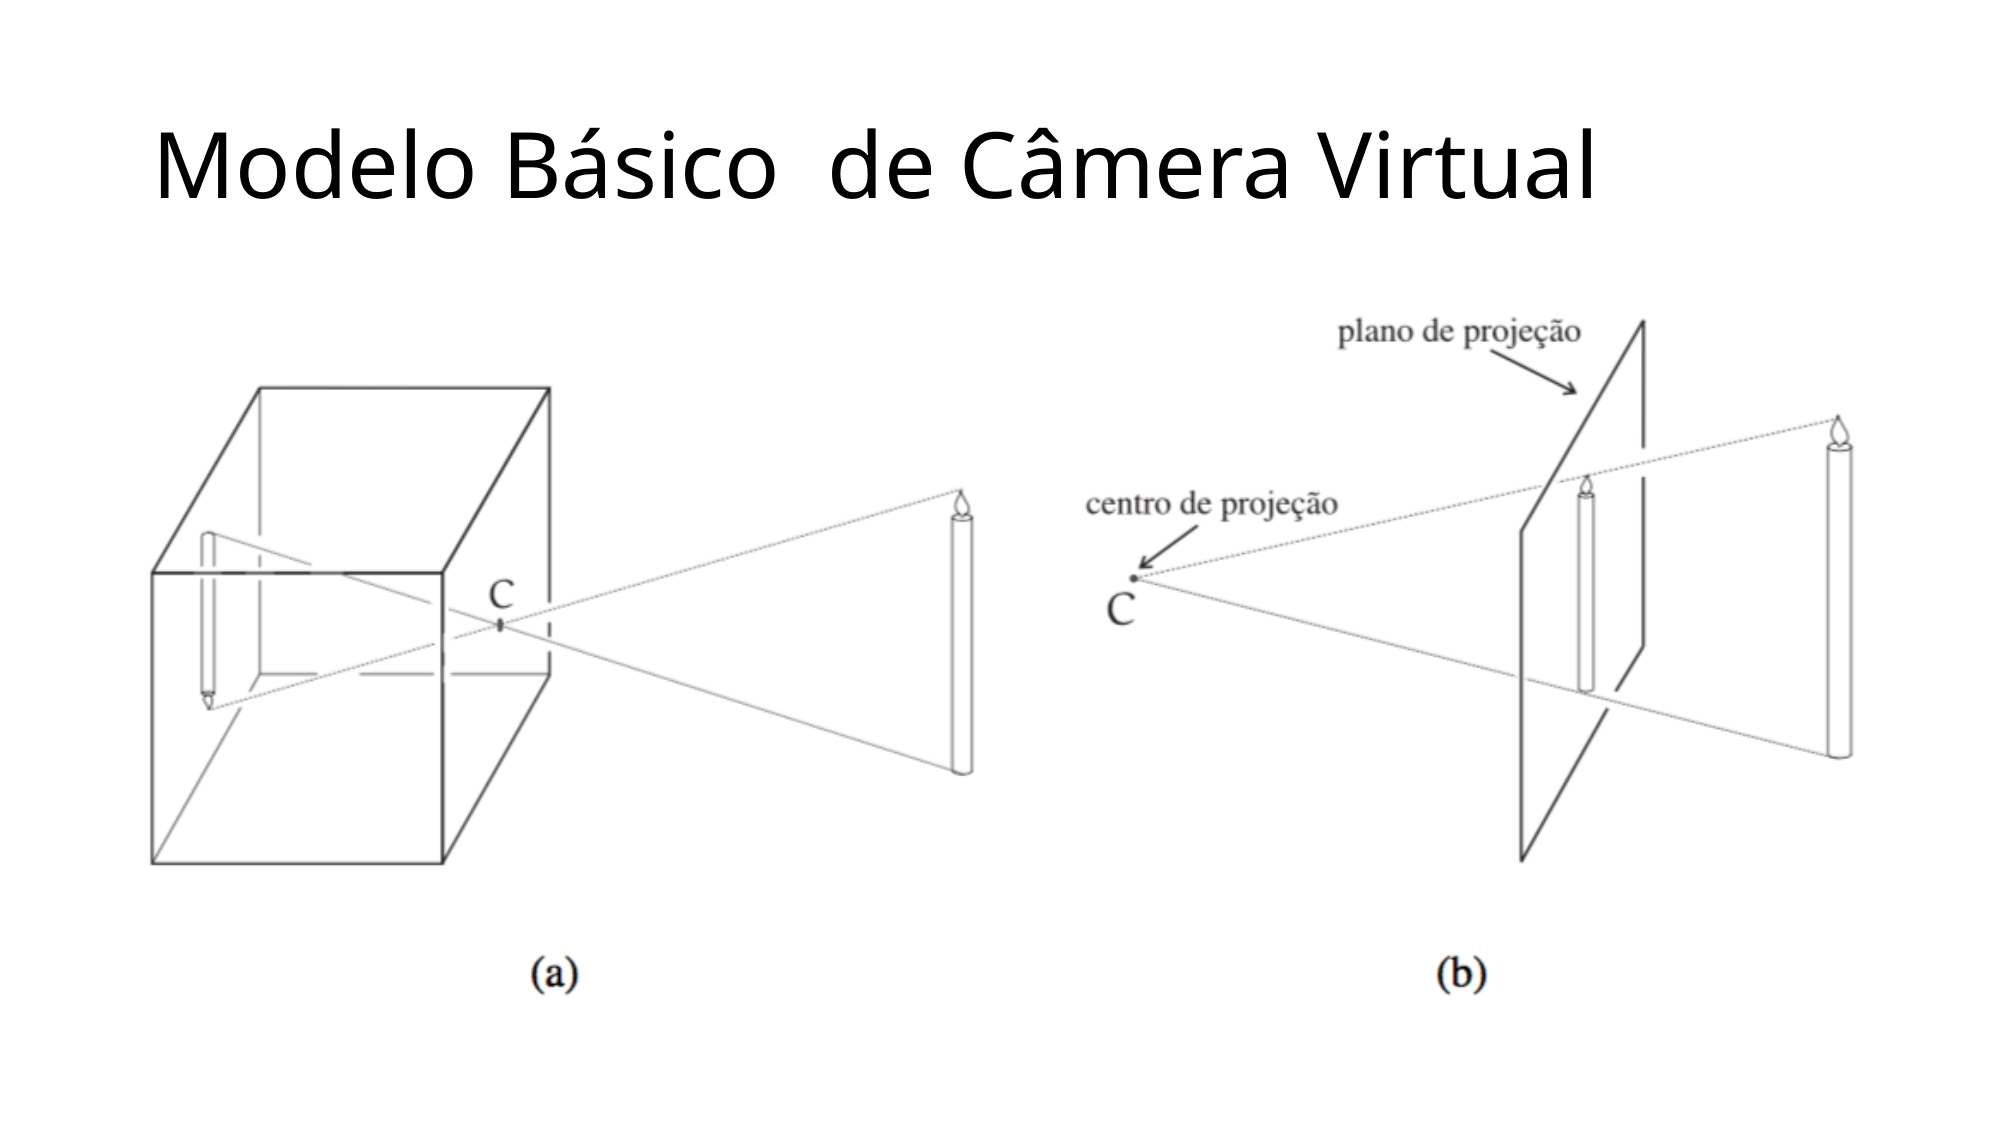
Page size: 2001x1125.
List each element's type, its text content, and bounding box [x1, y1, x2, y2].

title Modelo Básico de Câmera Virtual [137, 59, 1863, 278]
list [137, 299, 1863, 1014]
